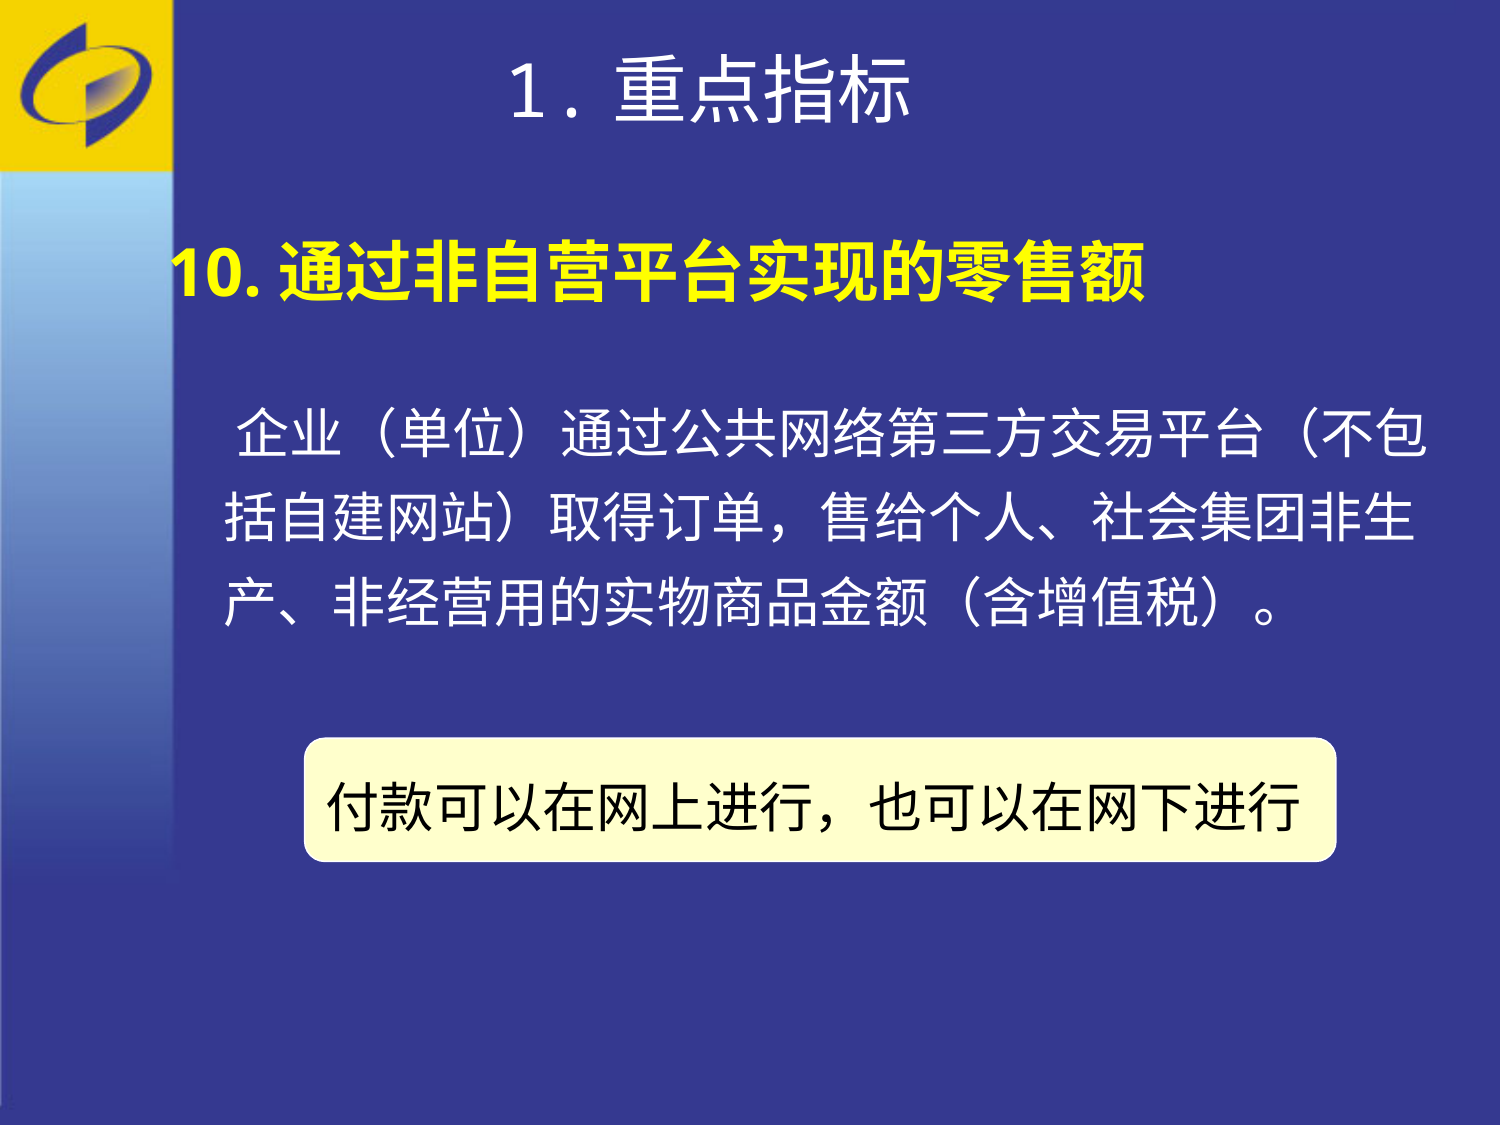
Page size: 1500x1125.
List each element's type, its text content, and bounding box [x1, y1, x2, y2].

text_box 10.通过非自营平台实现的零售额 企业（单位）通过公共网络第三方交易平台（不包括自建网站）取得订单，售给个人、社会集团非生产、非经营用的实物商品金额（含增值税）。 [152, 222, 1454, 641]
text_box 付款可以在网上进行，也可以在网下进行 [304, 738, 1336, 862]
picture [0, 0, 1500, 1125]
text_box 1.重点指标 [489, 35, 928, 141]
